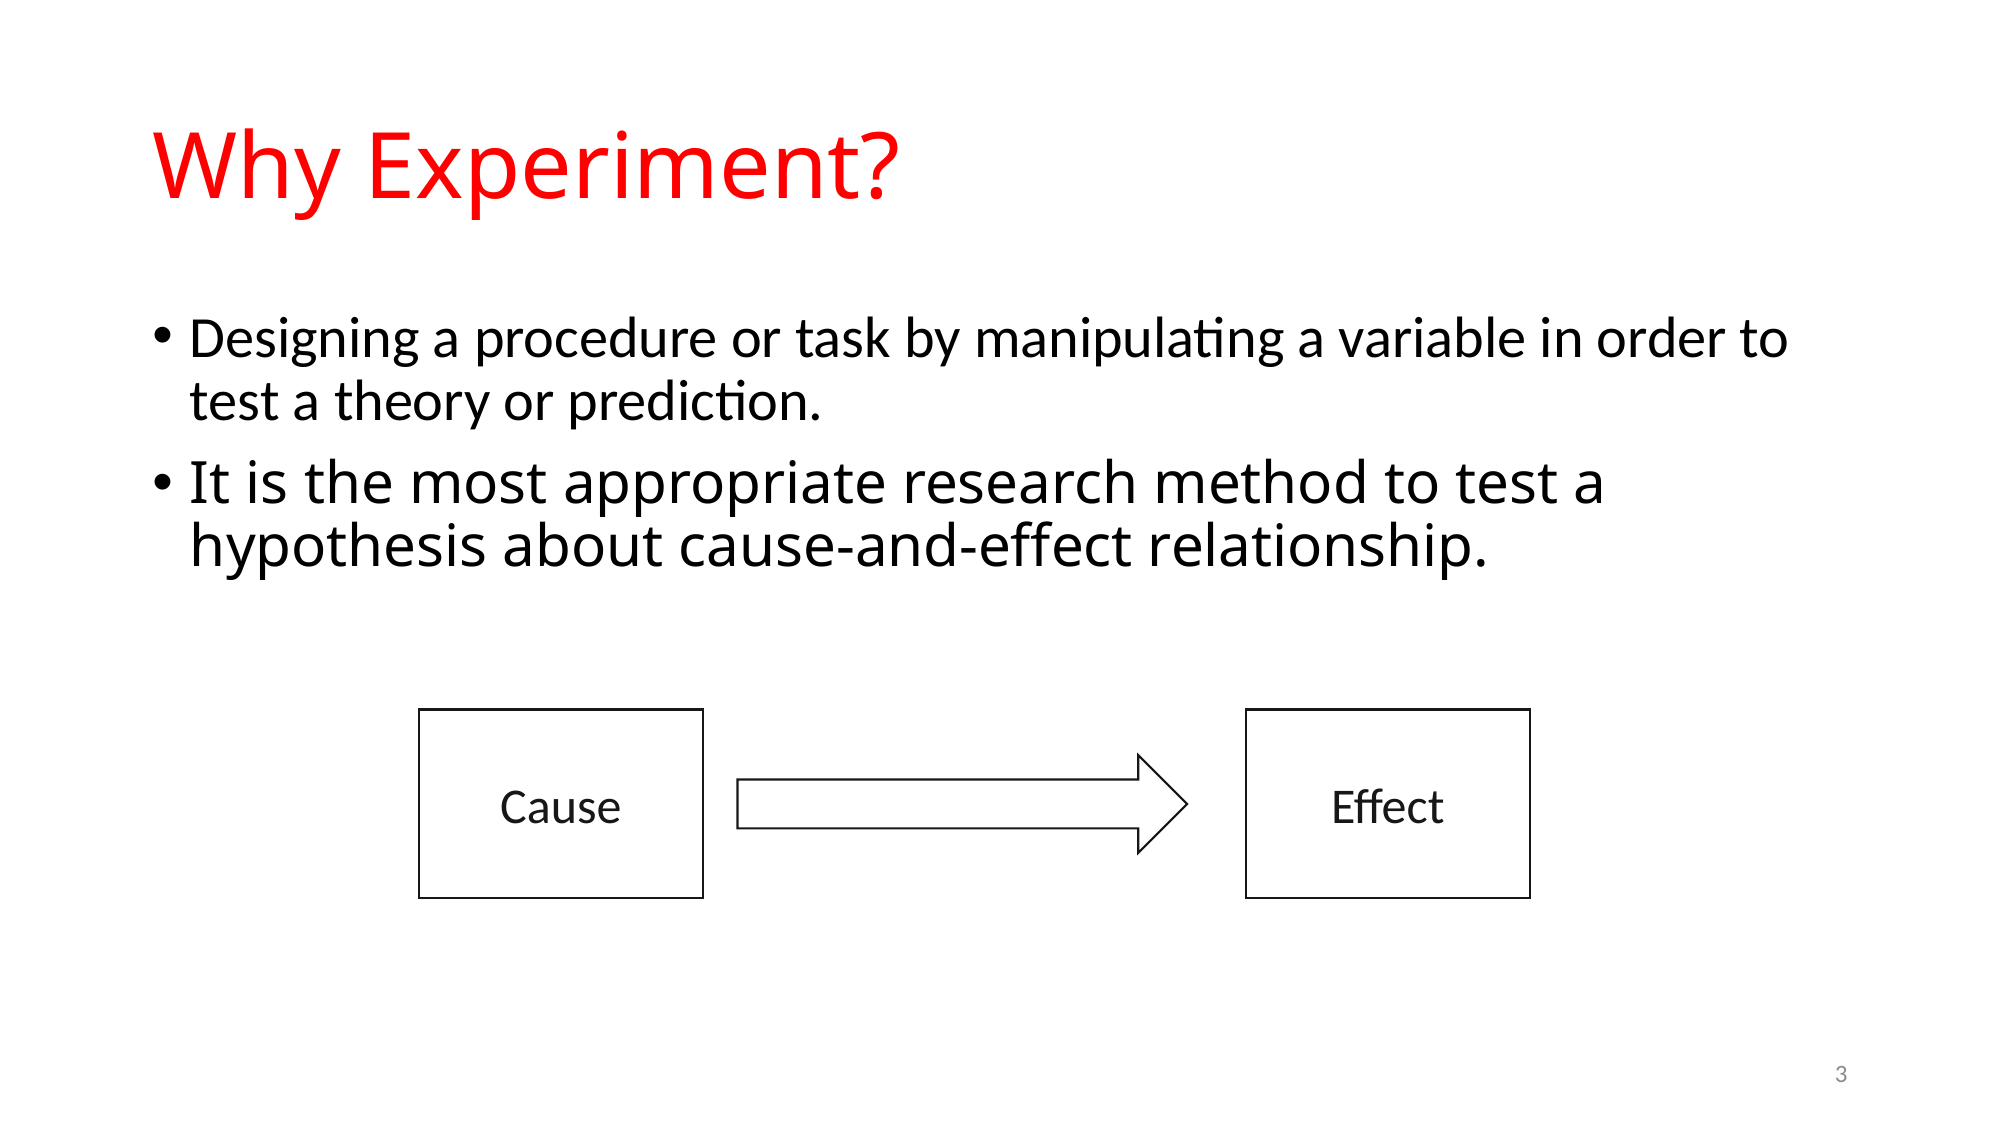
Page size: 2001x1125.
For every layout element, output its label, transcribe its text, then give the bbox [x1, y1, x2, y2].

list Designing a procedure or task by manipulating a variable in order to test a theory or prediction. It is the most appropriate research method to test a hypothesis about cause-and-effect relationship. [137, 299, 1863, 1014]
title Why Experiment? [137, 59, 1863, 278]
slide_number 3 [1412, 1042, 1863, 1103]
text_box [419, 709, 1530, 899]
